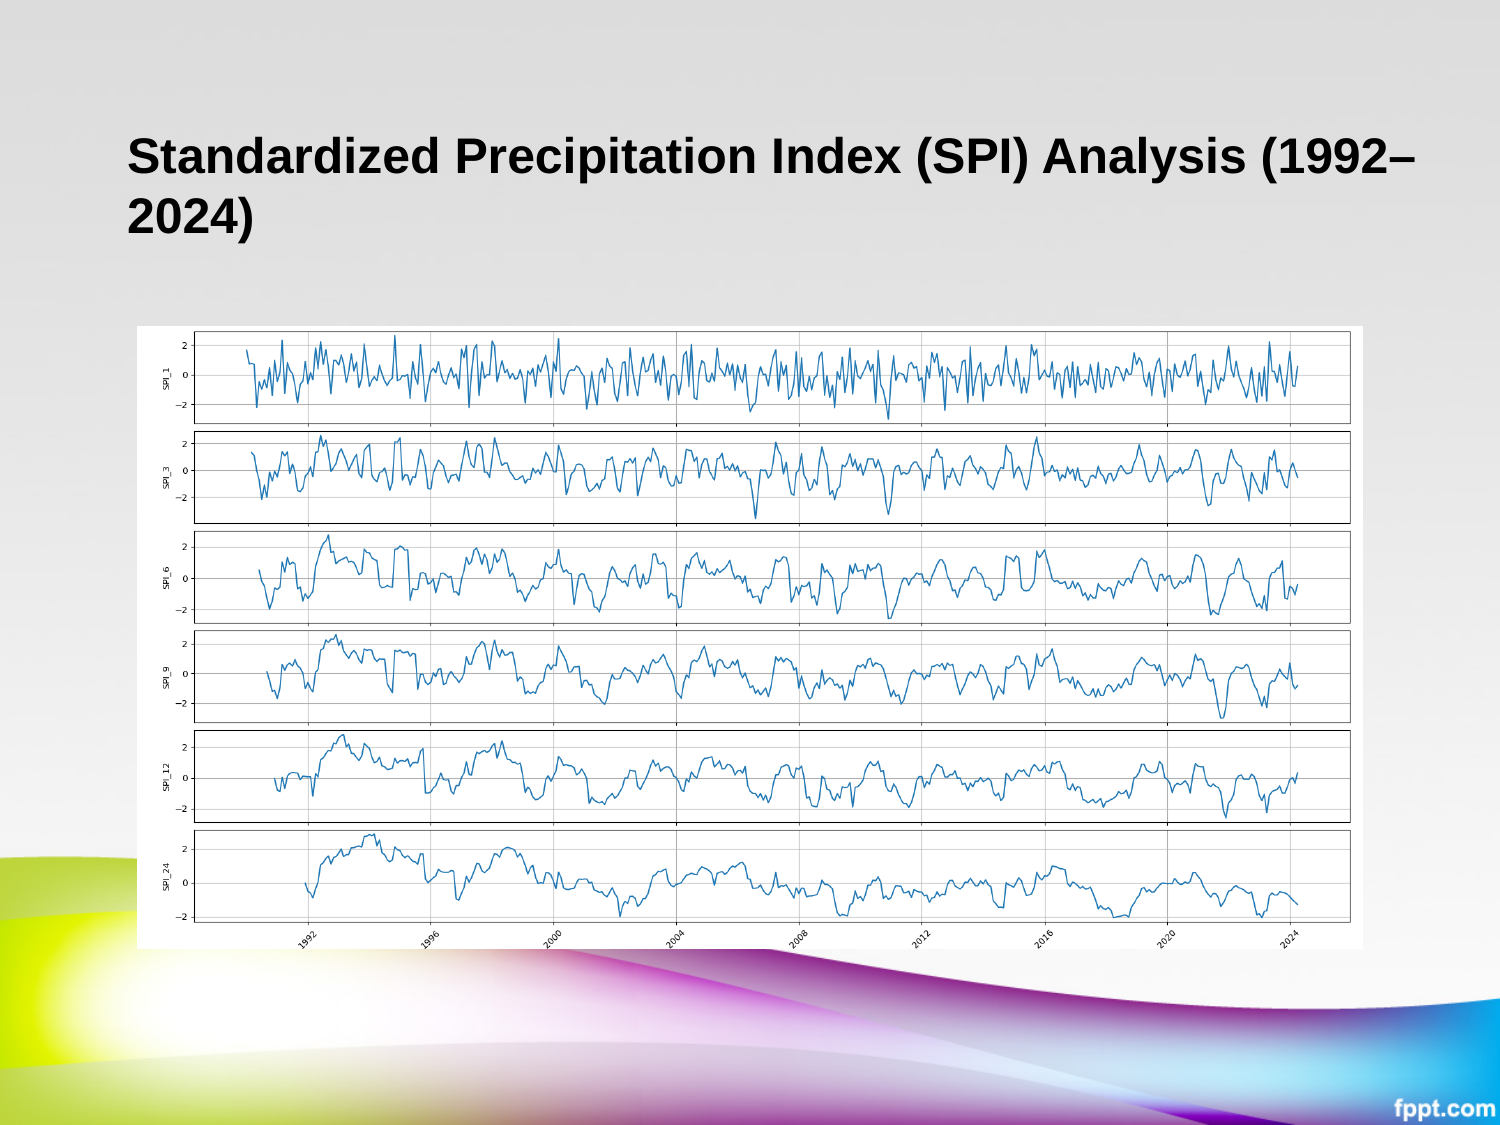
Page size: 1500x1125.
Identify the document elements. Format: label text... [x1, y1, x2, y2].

picture [0, 0, 1500, 1125]
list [137, 326, 1363, 949]
title Standardized Precipitation Index (SPI) Analysis (1992–2024) [112, 90, 1463, 278]
